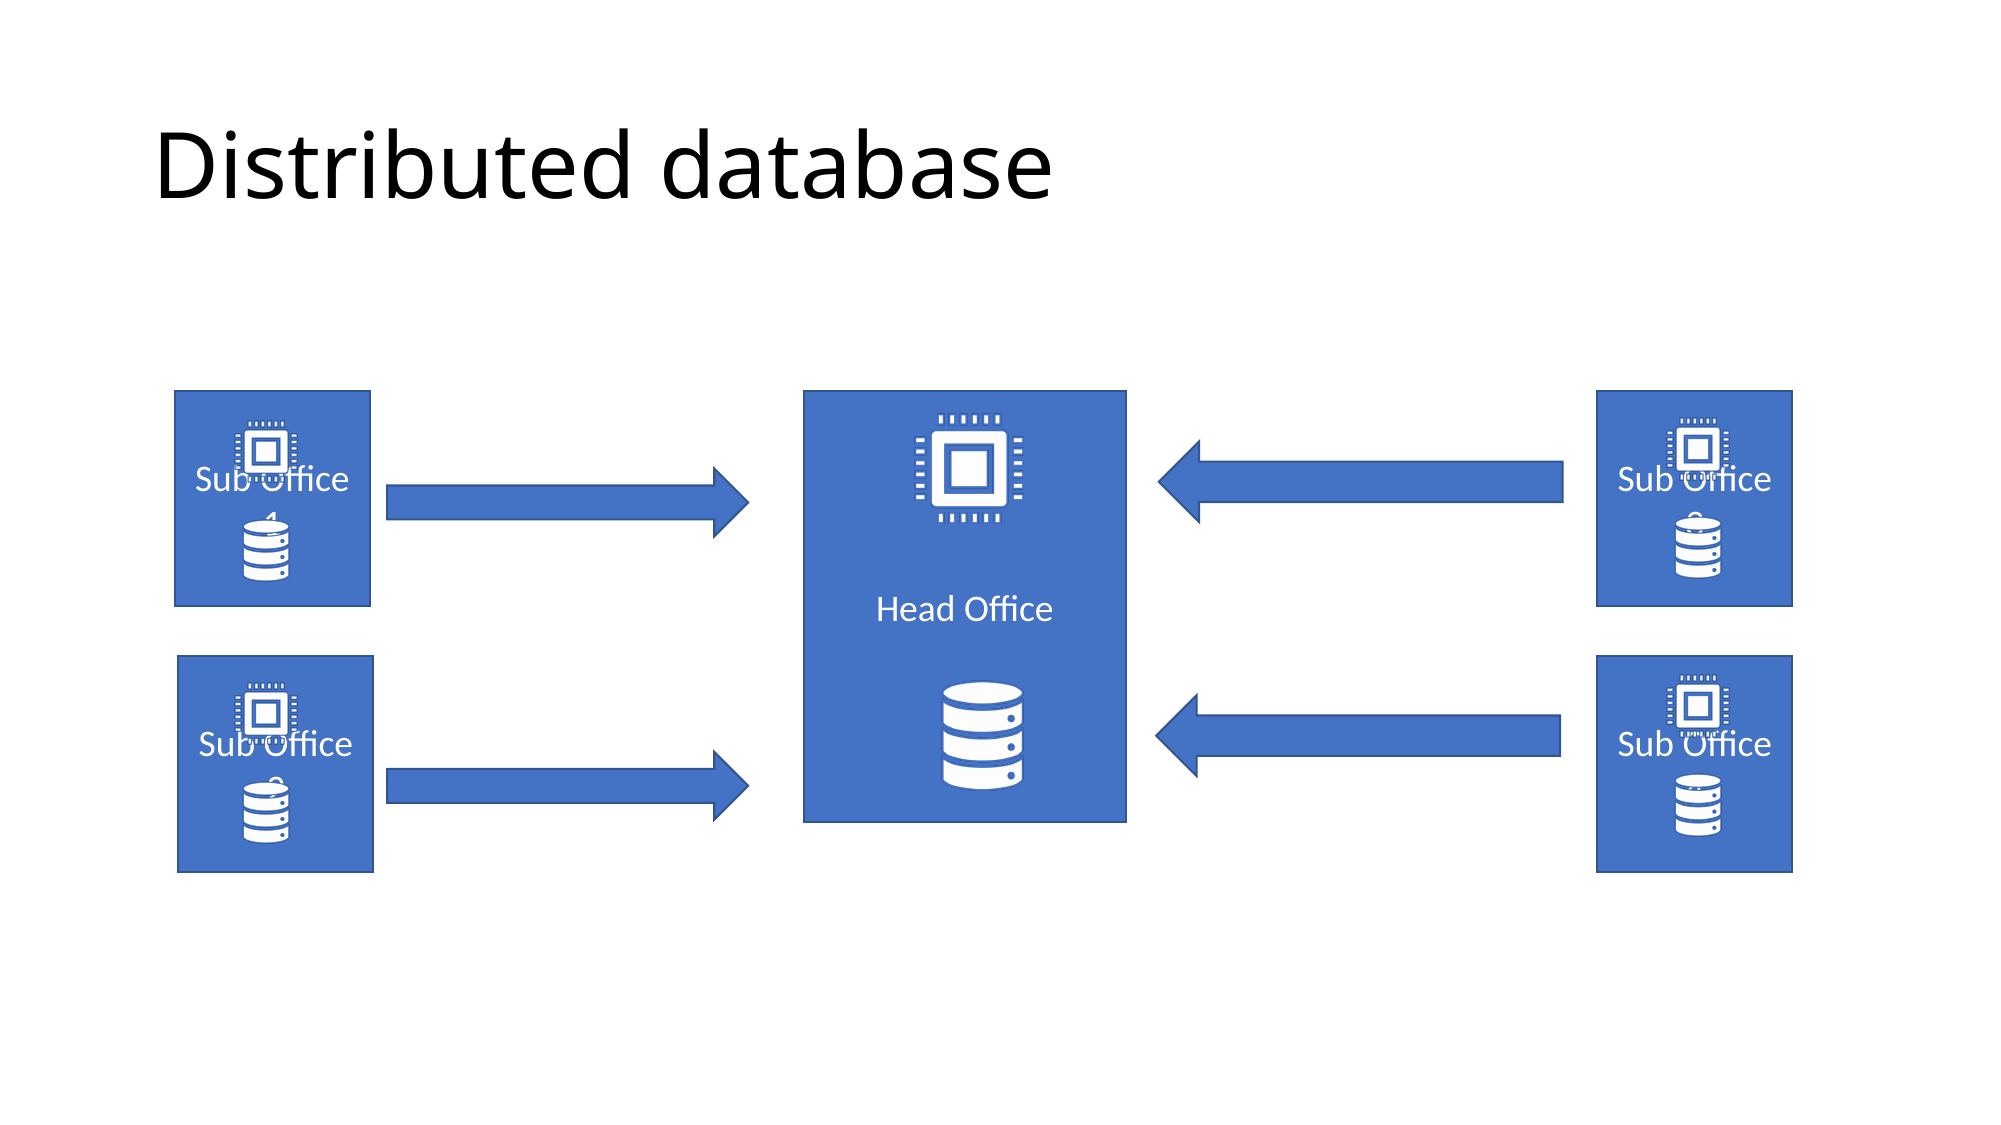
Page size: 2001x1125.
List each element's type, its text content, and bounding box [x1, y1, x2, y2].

picture [1659, 509, 1737, 586]
picture [901, 400, 1037, 537]
text_box Sub Office 3 [1596, 390, 1793, 607]
picture [1659, 410, 1737, 488]
text_box Sub Office 2 [177, 655, 374, 873]
text_box Sub Office 1 [174, 390, 371, 607]
text_box [1157, 439, 1564, 525]
text_box [386, 466, 750, 539]
text_box Head Office [803, 390, 1127, 823]
picture [227, 512, 305, 589]
text_box [1154, 692, 1562, 779]
picture [1659, 766, 1737, 844]
picture [227, 413, 305, 490]
picture [914, 667, 1051, 804]
picture [1659, 667, 1737, 745]
picture [227, 774, 305, 851]
text_box Sub Office 4 [1596, 655, 1793, 873]
title Distributed database [137, 59, 1863, 278]
picture [227, 675, 305, 752]
text_box [386, 749, 750, 823]
